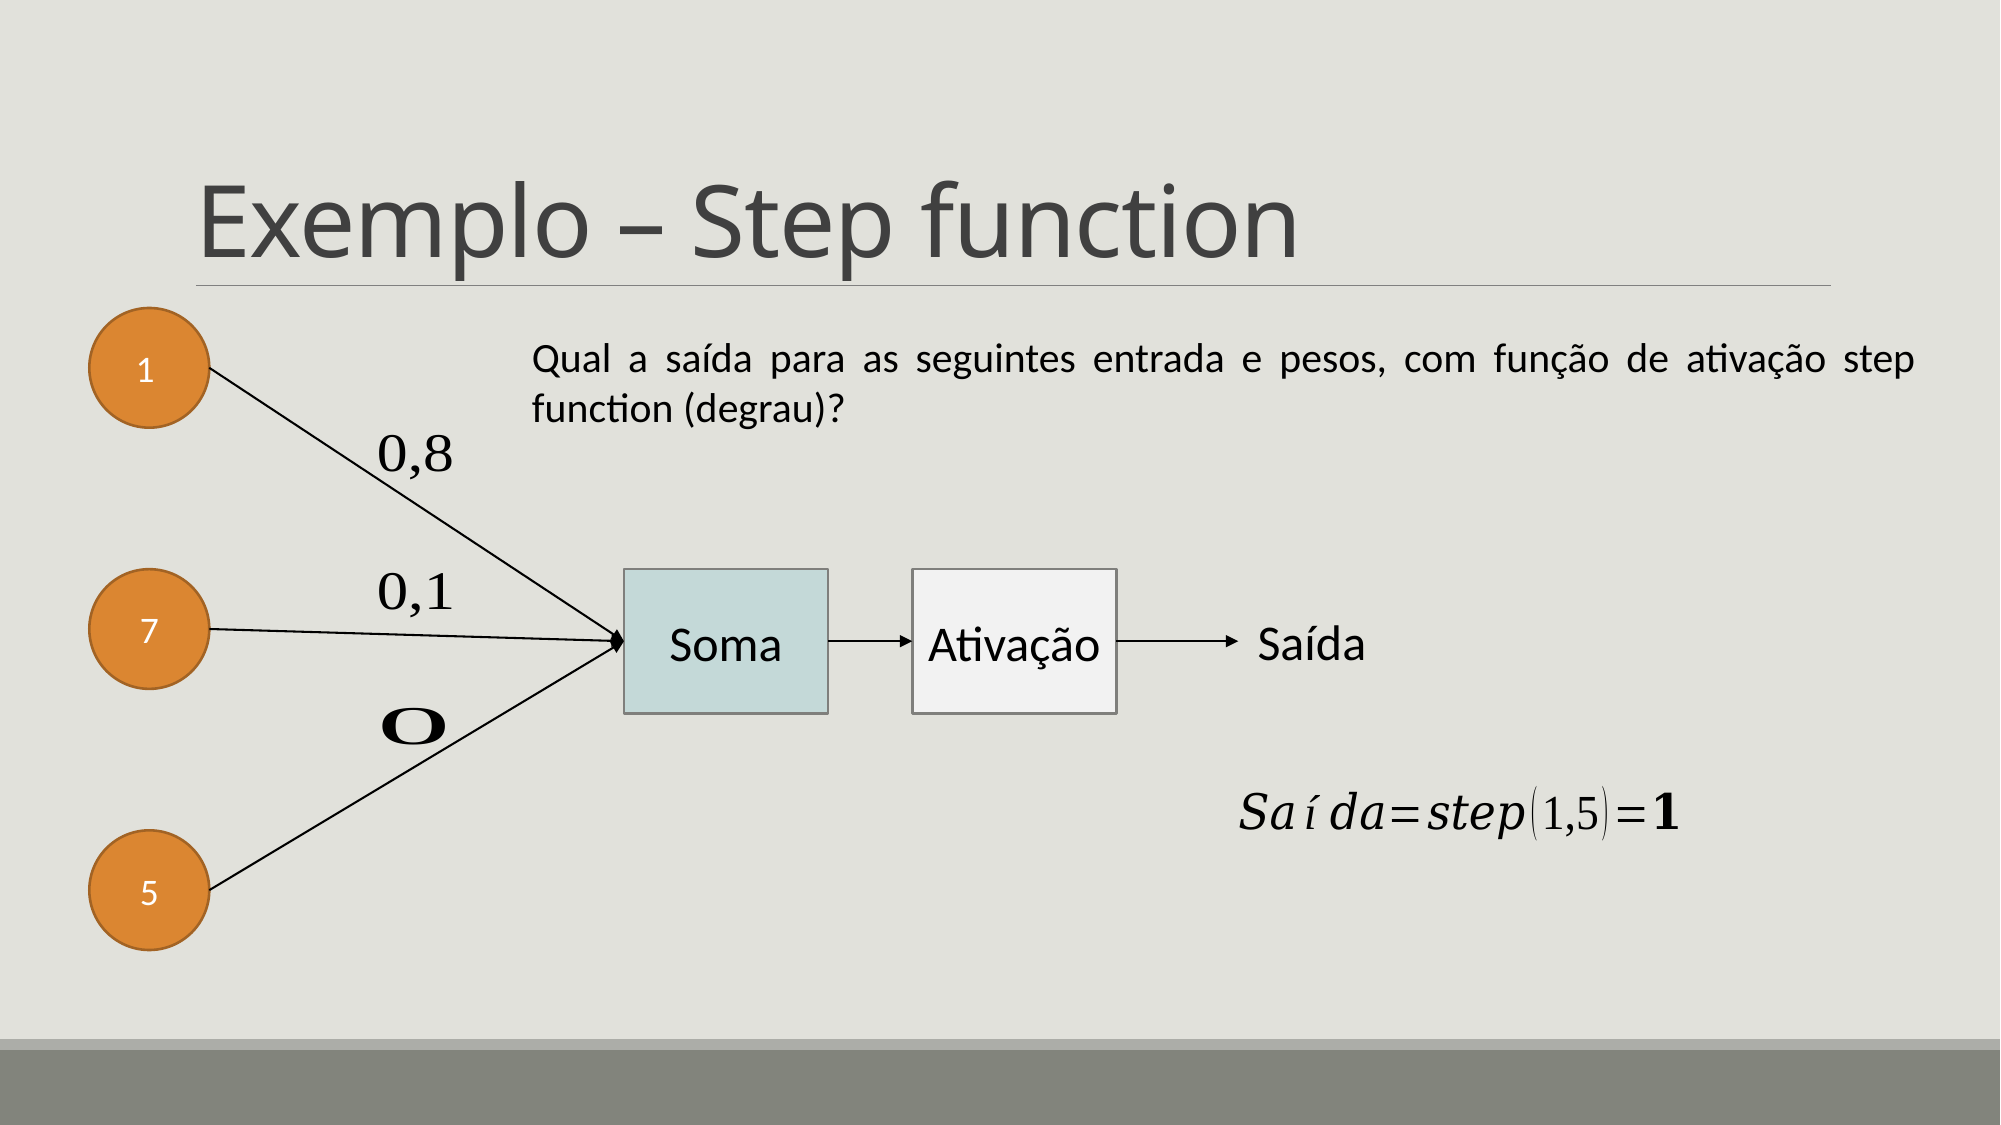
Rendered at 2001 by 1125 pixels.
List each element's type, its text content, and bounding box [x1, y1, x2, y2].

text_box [208, 628, 625, 639]
title Exemplo – Step function [180, 47, 1830, 285]
text_box Soma [633, 568, 829, 715]
text_box Ativação [911, 568, 1118, 715]
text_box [208, 367, 625, 627]
text_box Saída [1242, 603, 1492, 679]
text_box 5 [87, 829, 210, 952]
text_box Qual a saída para as seguintes entrada e pesos, com função de ativação step function (degrau)? [517, 323, 1931, 439]
text_box 1 [87, 306, 211, 429]
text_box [208, 640, 625, 891]
text_box 7 [87, 567, 205, 691]
